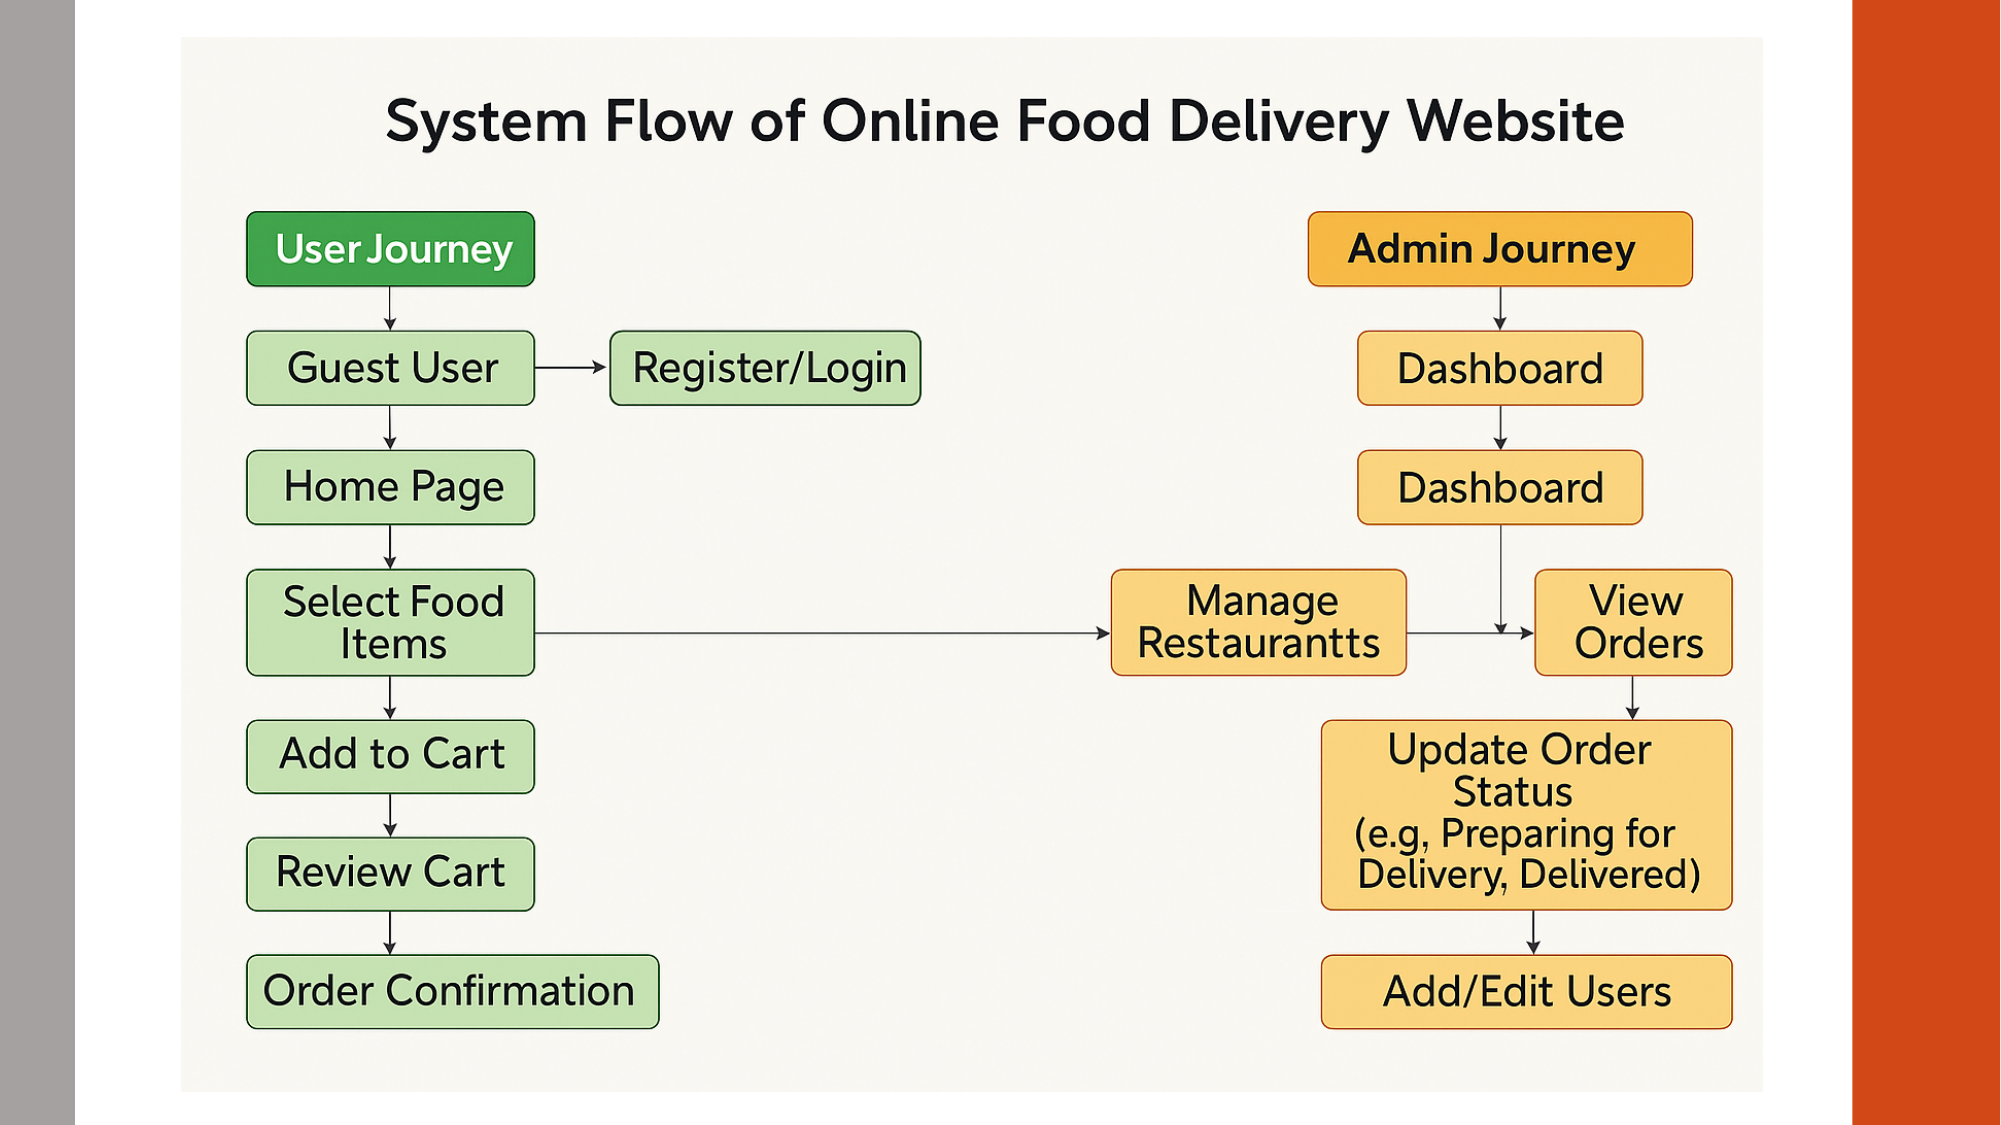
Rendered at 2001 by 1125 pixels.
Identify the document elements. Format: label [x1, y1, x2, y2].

picture [180, 37, 1763, 1092]
